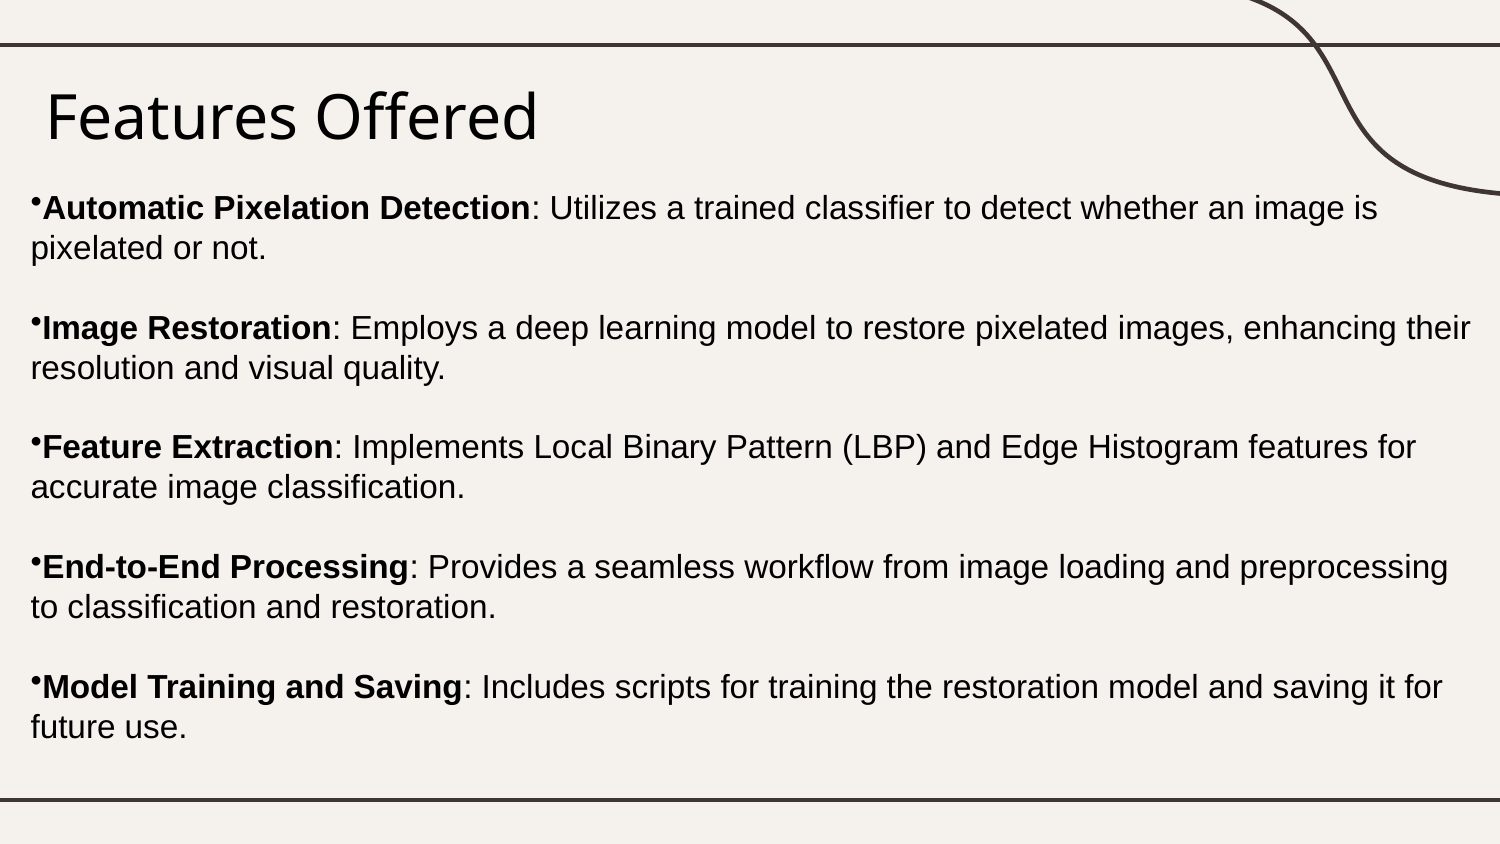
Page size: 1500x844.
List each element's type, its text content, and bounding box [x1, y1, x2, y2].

list Automatic Pixelation Detection: Utilizes a trained classifier to detect whether an image is pixelated or not. Image Restoration: Employs a deep learning model to restore pixelated images, enhancing their resolution and visual quality. Feature Extraction: Implements Local Binary Pattern (LBP) and Edge Histogram features for accurate image classification. End-to-End Processing: Provides a seamless workflow from image loading and preprocessing to classification and restoration. Model Training and Saving: Includes scripts for training the restoration model and saving it for future use. [15, 178, 1500, 753]
title Features Offered [30, 61, 878, 156]
